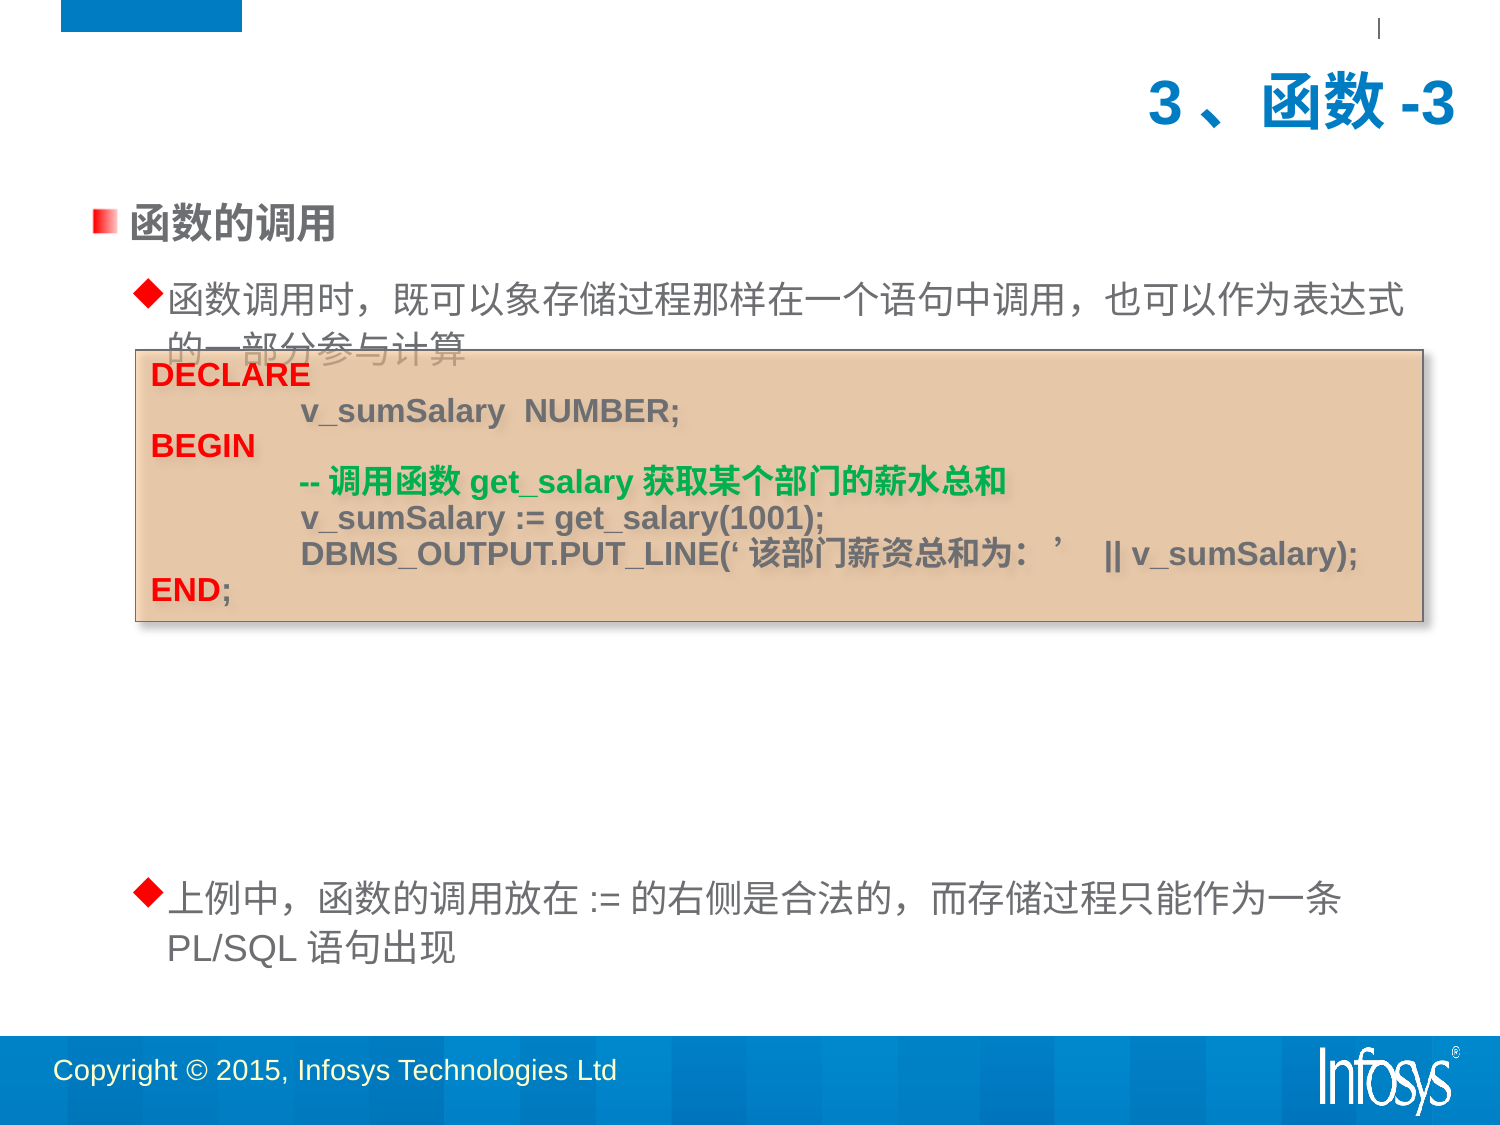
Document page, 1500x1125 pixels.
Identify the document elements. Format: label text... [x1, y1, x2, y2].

list 函数的调用 函数调用时，既可以象存储过程那样在一个语句中调用，也可以作为表达式的一部分参与计算 上例中，函数的调用放在:=的右侧是合法的，而存储过程只能作为一条PL/SQL语句出现 [76, 184, 1440, 1031]
title 3、函数-3 [112, 30, 1471, 146]
text_box DECLARE v_sumSalary NUMBER; BEGIN --调用函数get_salary获取某个部门的薪水总和 v_sumSalary := get_salary(1001); DBMS_OUTPUT.PUT_LINE(‘该部门薪资总和为： ’ || v_sumSalary); END; [135, 349, 1424, 622]
picture [91, 207, 121, 237]
picture [0, 1025, 1500, 1125]
